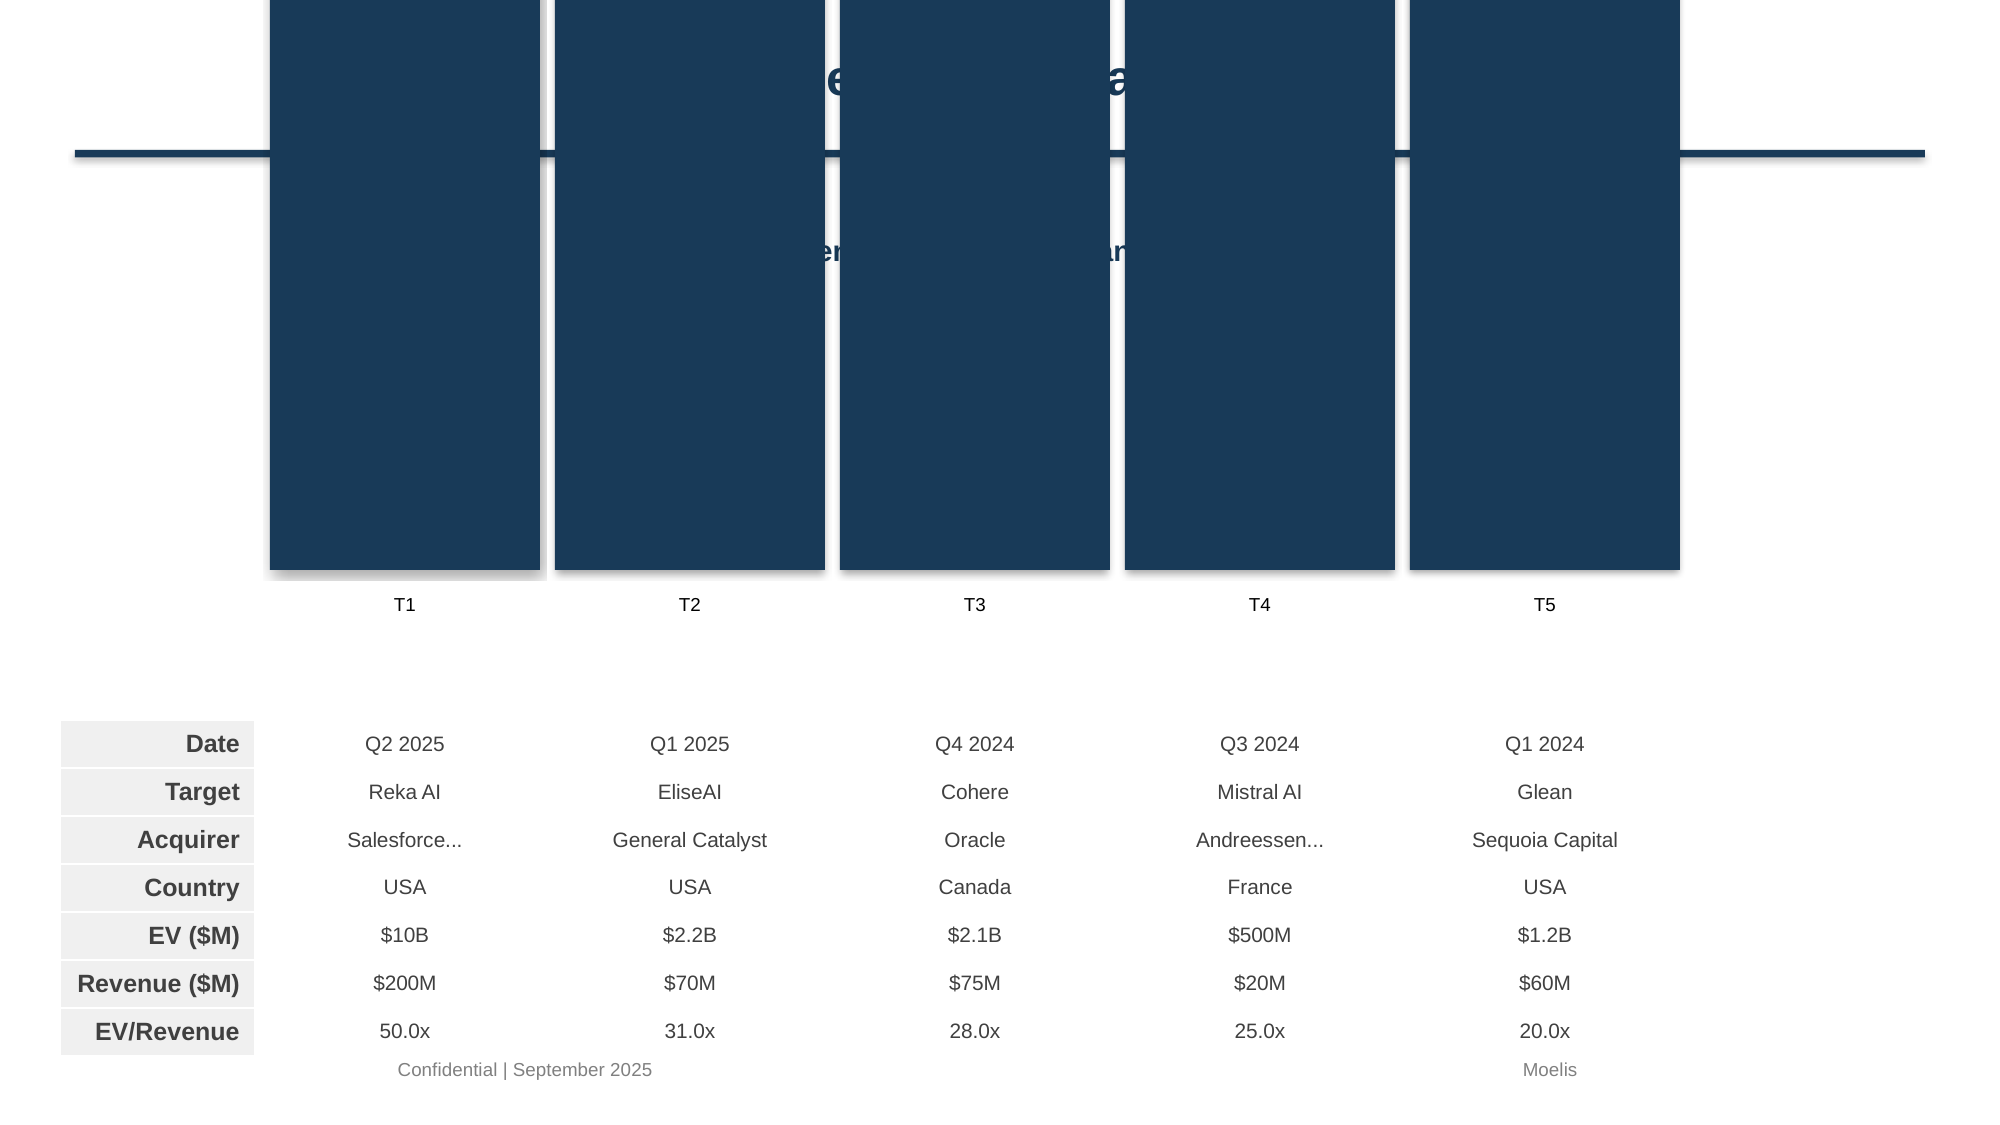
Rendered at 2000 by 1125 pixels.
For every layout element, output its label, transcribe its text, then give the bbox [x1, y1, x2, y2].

text_box T1 [379, 585, 431, 623]
table_header Q4 2024 [833, 721, 1117, 767]
table_cell EV ($M) [61, 913, 254, 959]
text_box Confidential | September 2025 [382, 1050, 667, 1088]
table_cell $2.2B [548, 913, 832, 959]
text_box [1685, 149, 1926, 158]
table_cell EV/Revenue [61, 1009, 254, 1055]
table_cell Oracle [833, 817, 1117, 863]
table_cell $20M [1118, 961, 1402, 1007]
table_cell 25.0x [1118, 1009, 1402, 1055]
table_cell France [1118, 865, 1402, 911]
table_header Q1 2024 [1403, 721, 1687, 767]
table_cell $1.2B [1403, 913, 1687, 959]
table_cell Canada [833, 865, 1117, 911]
text_box [269, 0, 541, 571]
text_box [1409, 0, 1681, 571]
table_cell Sequoia Capital [1403, 817, 1687, 863]
table_cell $70M [548, 961, 832, 1007]
table_cell $500M [1118, 913, 1402, 959]
table_header Q2 2025 [263, 721, 547, 767]
text_box T5 [1519, 585, 1571, 623]
table_cell USA [263, 865, 547, 911]
table_cell $2.1B [833, 913, 1117, 959]
table_cell $200M [263, 961, 547, 1007]
text_box T2 [664, 585, 716, 623]
table_cell $60M [1403, 961, 1687, 1007]
text_box T3 [949, 585, 1001, 623]
text_box [1124, 0, 1396, 571]
table_cell Mistral AI [1118, 769, 1402, 815]
table_cell 31.0x [548, 1009, 832, 1055]
table_cell Salesforce... [263, 817, 547, 863]
table_cell Andreessen... [1118, 817, 1402, 863]
table_header Q1 2025 [548, 721, 832, 767]
text_box [554, 0, 826, 571]
text_box Moelis [1507, 1050, 1593, 1088]
table_cell USA [548, 865, 832, 911]
table_cell Acquirer [61, 817, 254, 863]
table_cell USA [1403, 865, 1687, 911]
table_cell General Catalyst [548, 817, 832, 863]
table_cell $10B [263, 913, 547, 959]
table_cell 50.0x [263, 1009, 547, 1055]
table_cell Reka AI [263, 769, 547, 815]
text_box T4 [1234, 585, 1286, 623]
table_cell 20.0x [1403, 1009, 1687, 1055]
table_header Date [61, 721, 254, 767]
table_cell Glean [1403, 769, 1687, 815]
table_cell $75M [833, 961, 1117, 1007]
table_header Q3 2024 [1118, 721, 1402, 767]
table_cell Cohere [833, 769, 1117, 815]
table_cell EliseAI [548, 769, 832, 815]
table_cell Country [61, 865, 254, 911]
table_cell Target [61, 769, 254, 815]
table_cell Revenue ($M) [61, 961, 254, 1007]
table_cell 28.0x [833, 1009, 1117, 1055]
text_box [74, 149, 262, 158]
text_box [839, 0, 1111, 571]
